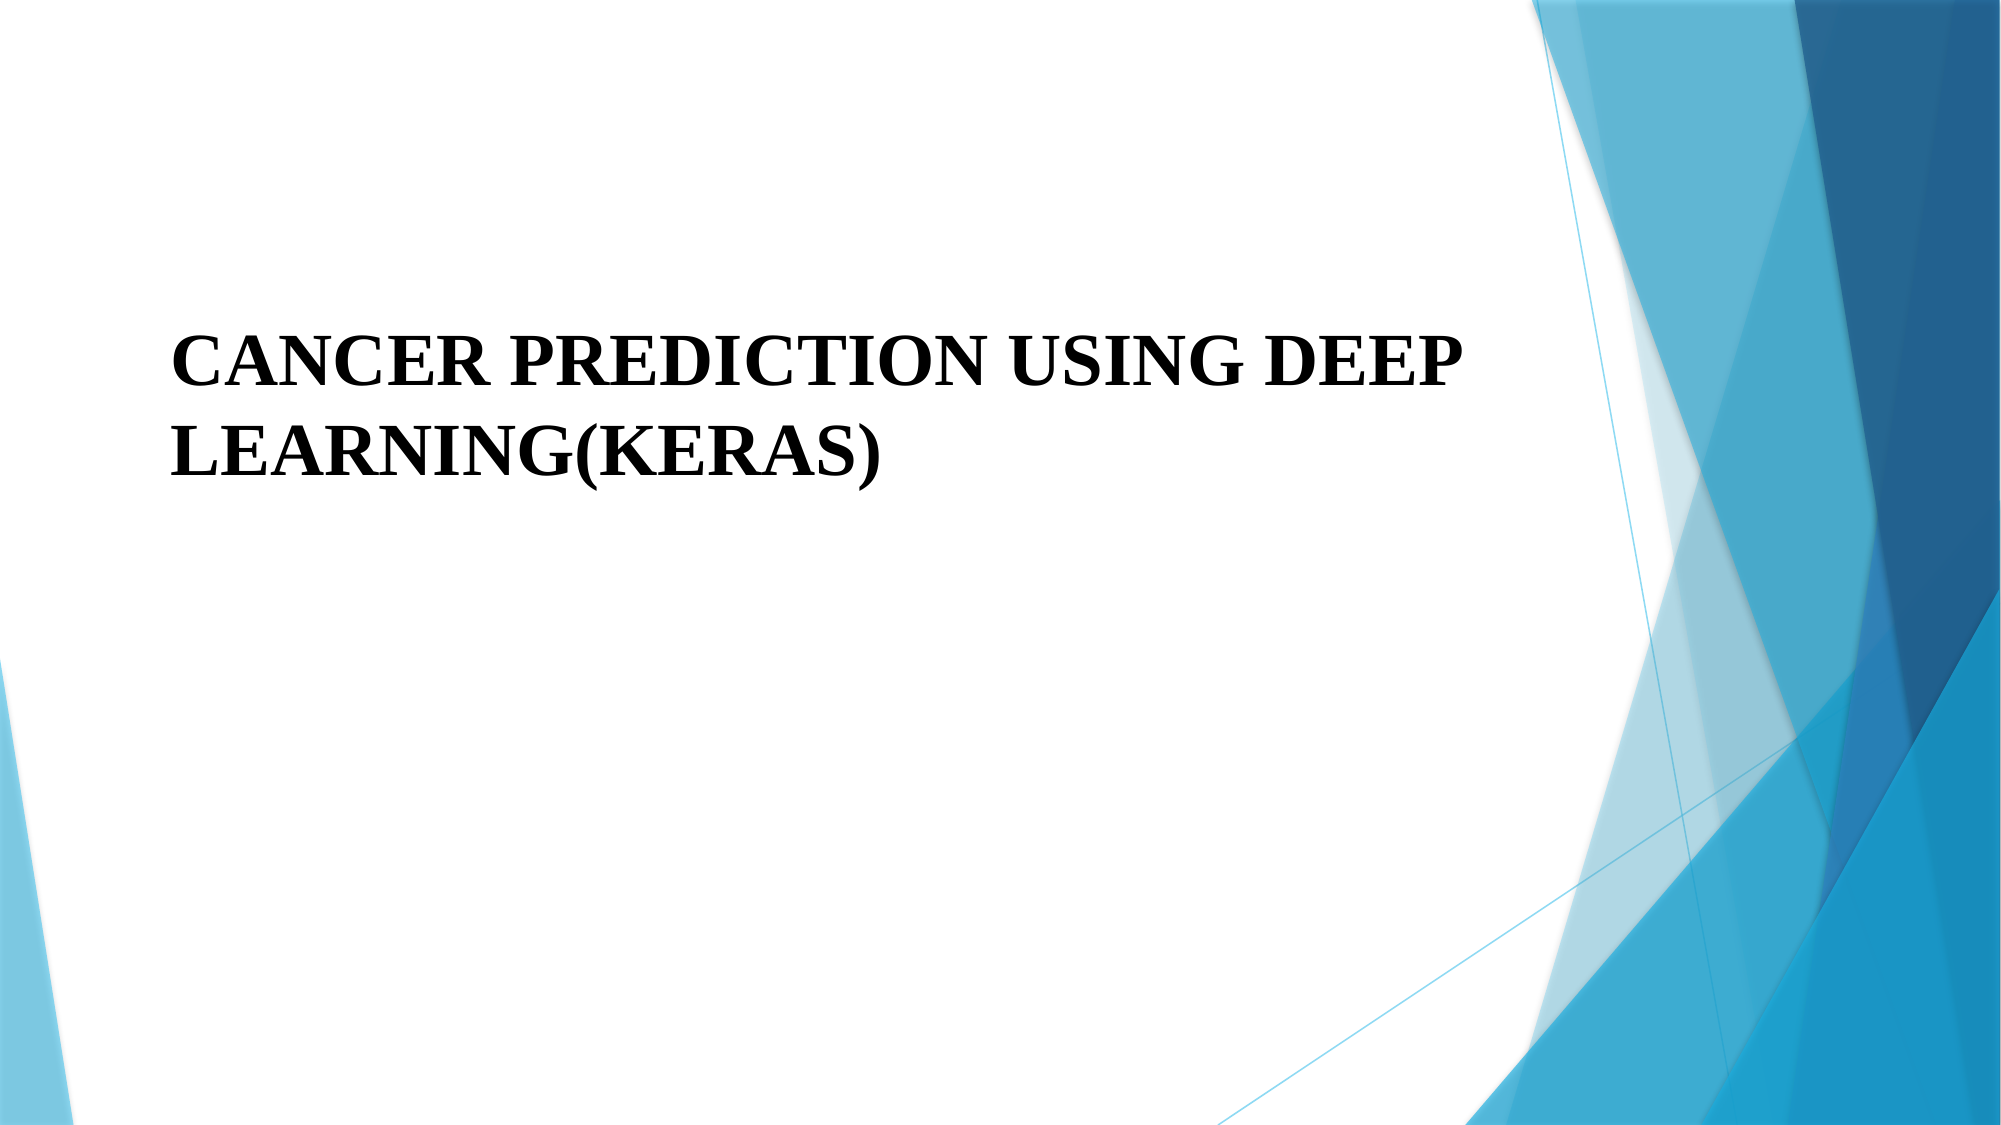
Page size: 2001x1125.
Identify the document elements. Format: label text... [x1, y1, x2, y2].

title CANCER PREDICTION USING DEEP LEARNING(KERAS) [155, 302, 1777, 520]
